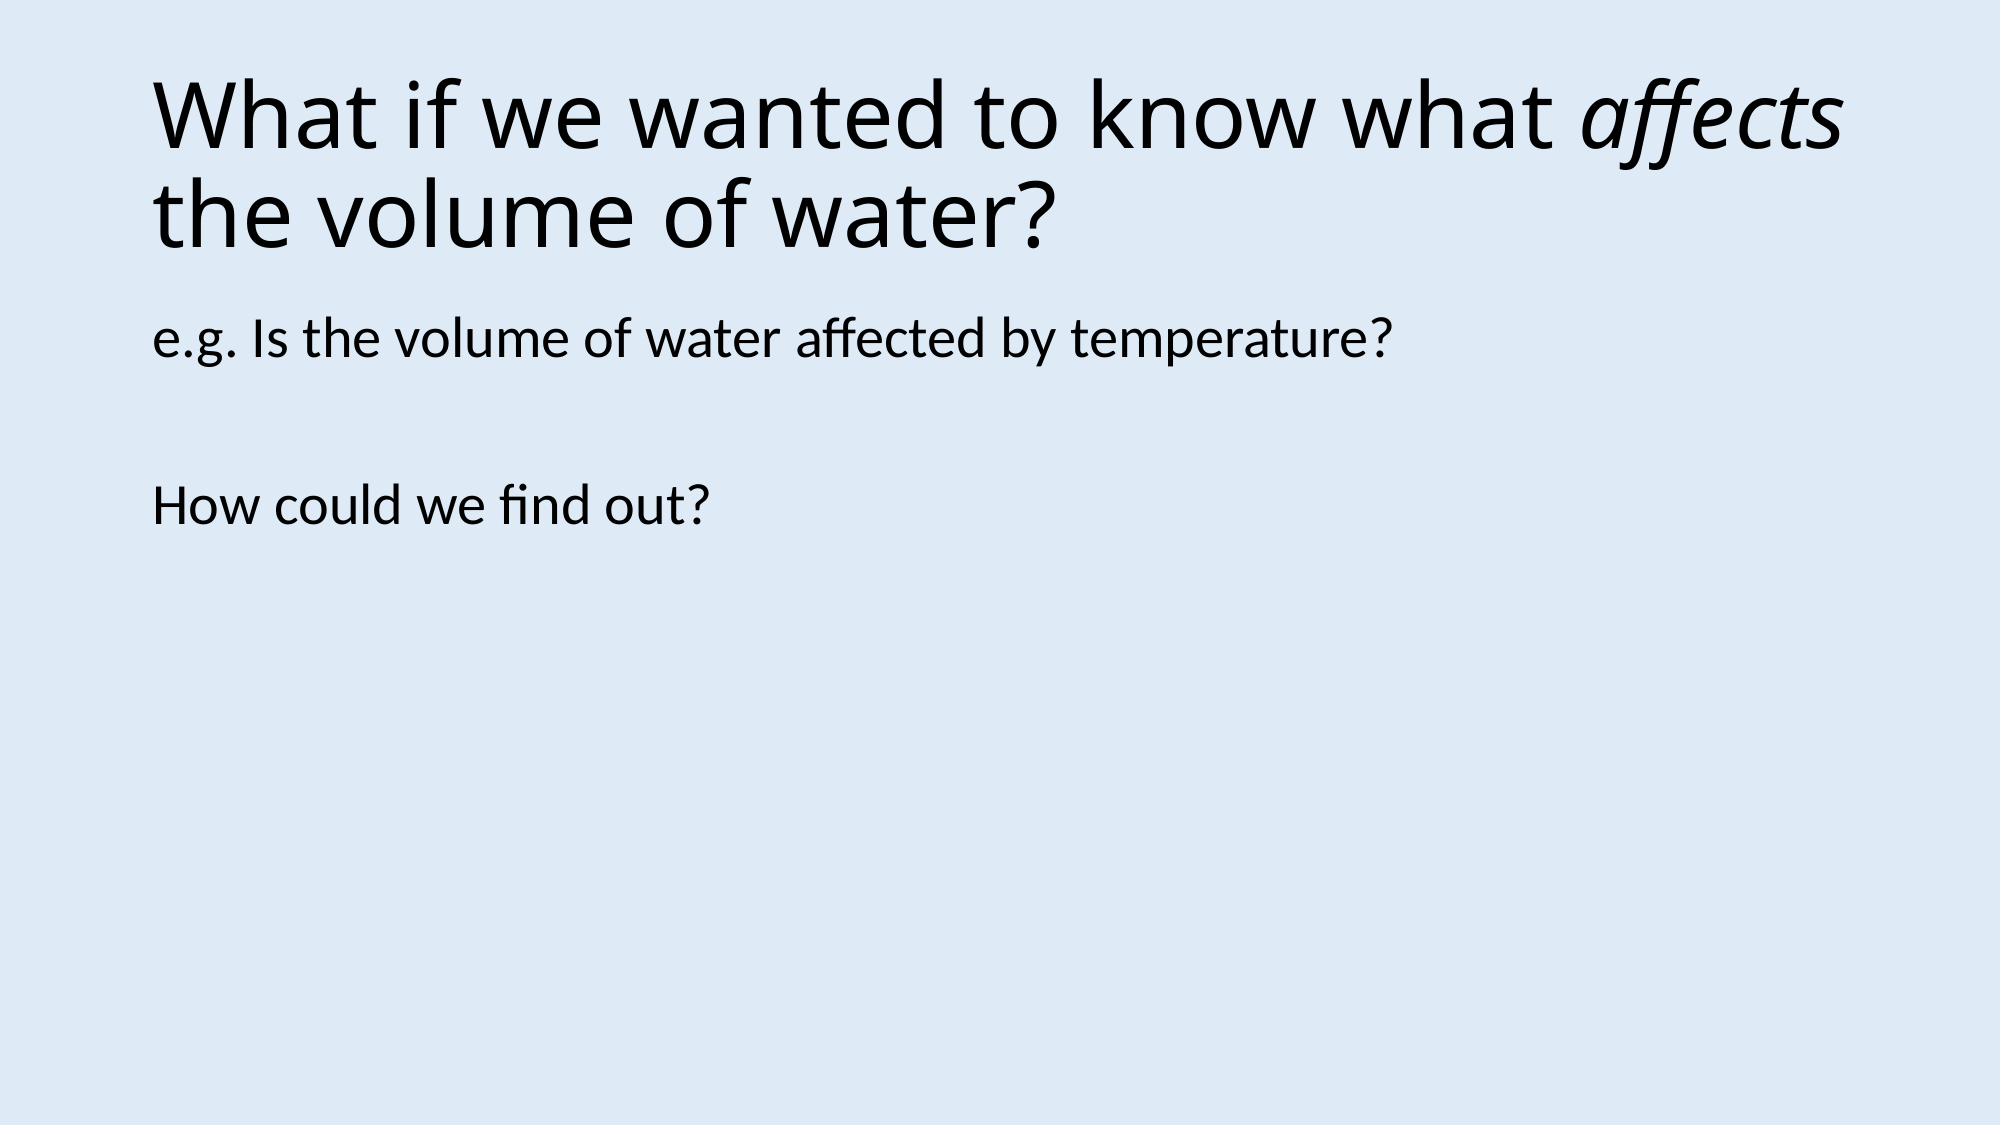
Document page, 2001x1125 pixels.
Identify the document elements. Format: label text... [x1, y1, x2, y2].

title What if we wanted to know what affects the volume of water? [137, 59, 1863, 278]
list e.g. Is the volume of water affected by temperature? How could we find out? [137, 299, 1863, 1014]
